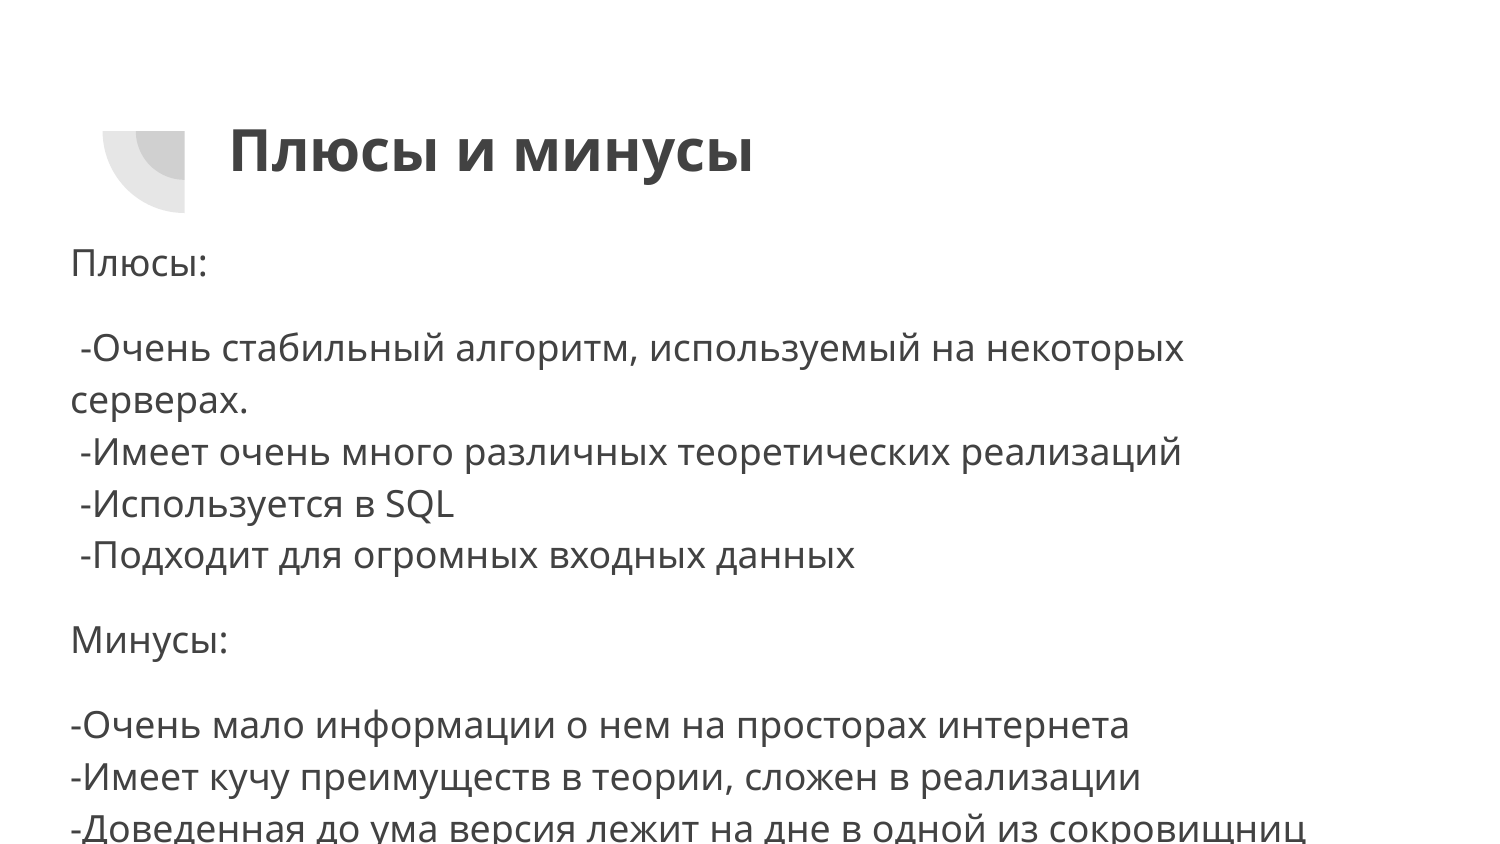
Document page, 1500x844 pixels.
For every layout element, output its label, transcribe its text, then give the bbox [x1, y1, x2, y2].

title Плюсы и минусы [213, 98, 1368, 217]
list Плюсы: -Очень стабильный алгоритм, используемый на некоторых серверах. -Имеет очень много различных теоретических реализаций -Используется в SQL -Подходит для огромных входных данных Минусы: -Очень мало информации о нем на просторах интернета -Имеет кучу преимуществ в теории, сложен в реализации -Доведенная до ума версия лежит на дне в одной из сокровищниц Атлантиды [55, 217, 1368, 744]
